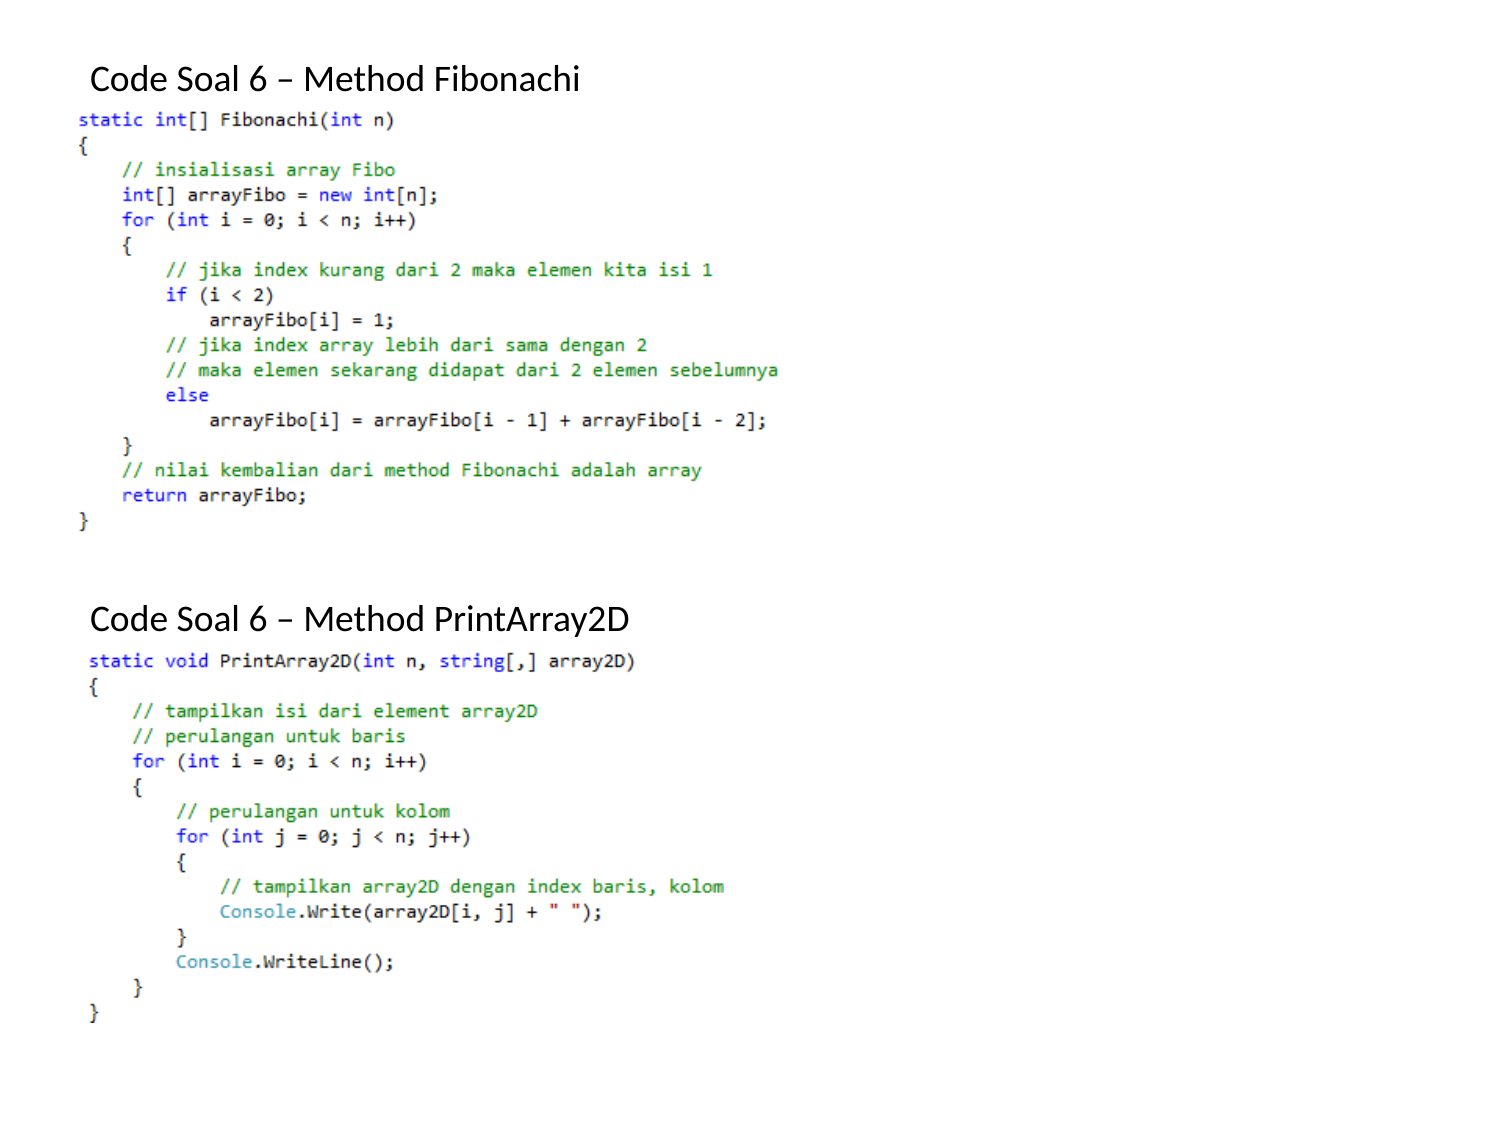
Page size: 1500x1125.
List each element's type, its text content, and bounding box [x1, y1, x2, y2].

picture [74, 109, 796, 537]
text_box Code Soal 6 – Method PrintArray2D [74, 585, 1425, 648]
title Code Soal 6 – Method Fibonachi [75, 45, 1425, 108]
picture [87, 647, 735, 1024]
